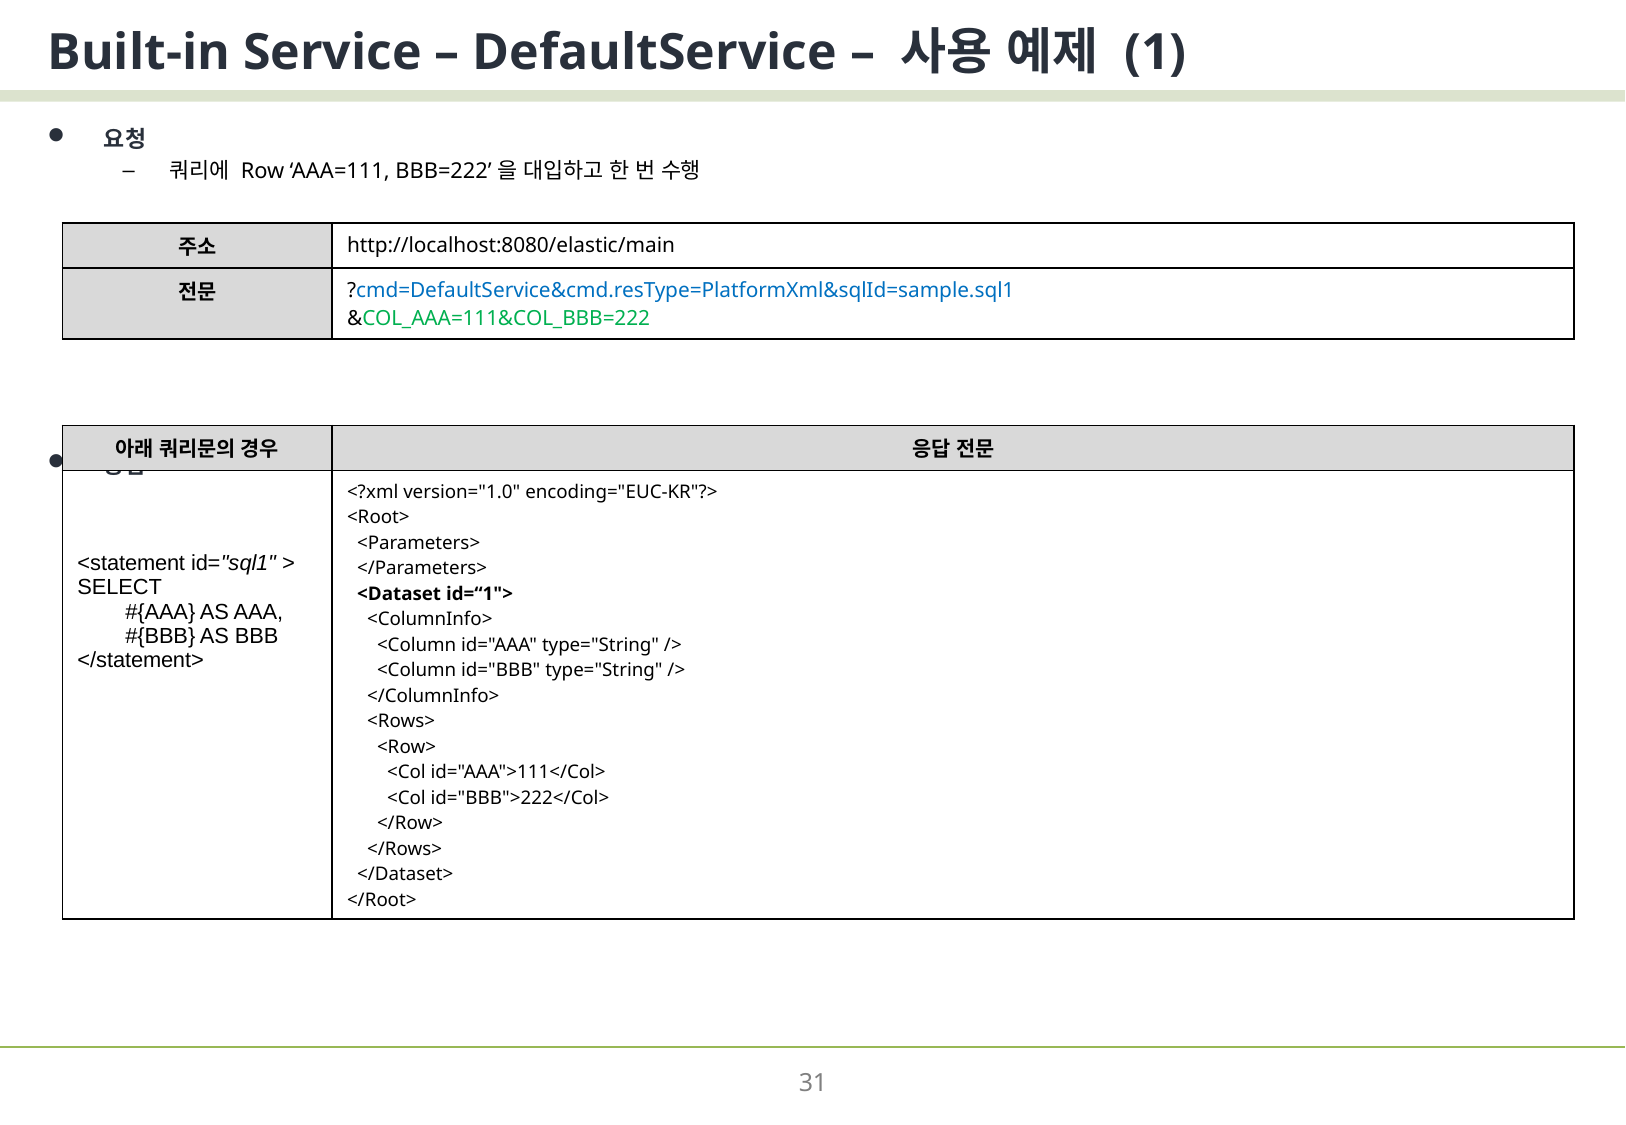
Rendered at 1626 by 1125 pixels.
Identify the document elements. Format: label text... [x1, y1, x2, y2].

table_header 주소 [63, 224, 331, 267]
table_cell <statement id="sql1" > SELECT #{AAA} AS AAA, #{BBB} AS BBB </statement> [63, 471, 331, 918]
slide_number 31 [623, 1058, 1003, 1103]
table_header 응답 전문 [333, 426, 1573, 470]
table_cell ?cmd=DefaultService&cmd.resType=PlatformXml&sqlId=sample.sql1 &COL_AAA=111&COL_BBB=222 [333, 269, 1573, 338]
table_header http://localhost:8080/elastic/main [333, 224, 1573, 267]
list 요청 쿼리에 Row ‘AAA=111, BBB=222’을 대입하고 한 번 수행 응답 [32, 117, 1625, 329]
title Built-in Service – DefaultService – 사용 예제 (1) [32, 11, 1625, 90]
table_cell 전문 [63, 269, 331, 338]
table_cell <?xml version="1.0" encoding="EUC-KR"?> <Root> <Parameters> </Parameters> <Dataset id=“1"> <ColumnInfo> <Column id="AAA" type="String" /> <Column id="BBB" type="String" /> </ColumnInfo> <Rows> <Row> <Col id="AAA">111</Col> <Col id="BBB">222</Col> </Row> </Rows> </Dataset> </Root> [333, 471, 1573, 918]
table_header 아래 쿼리문의 경우 [63, 426, 331, 470]
